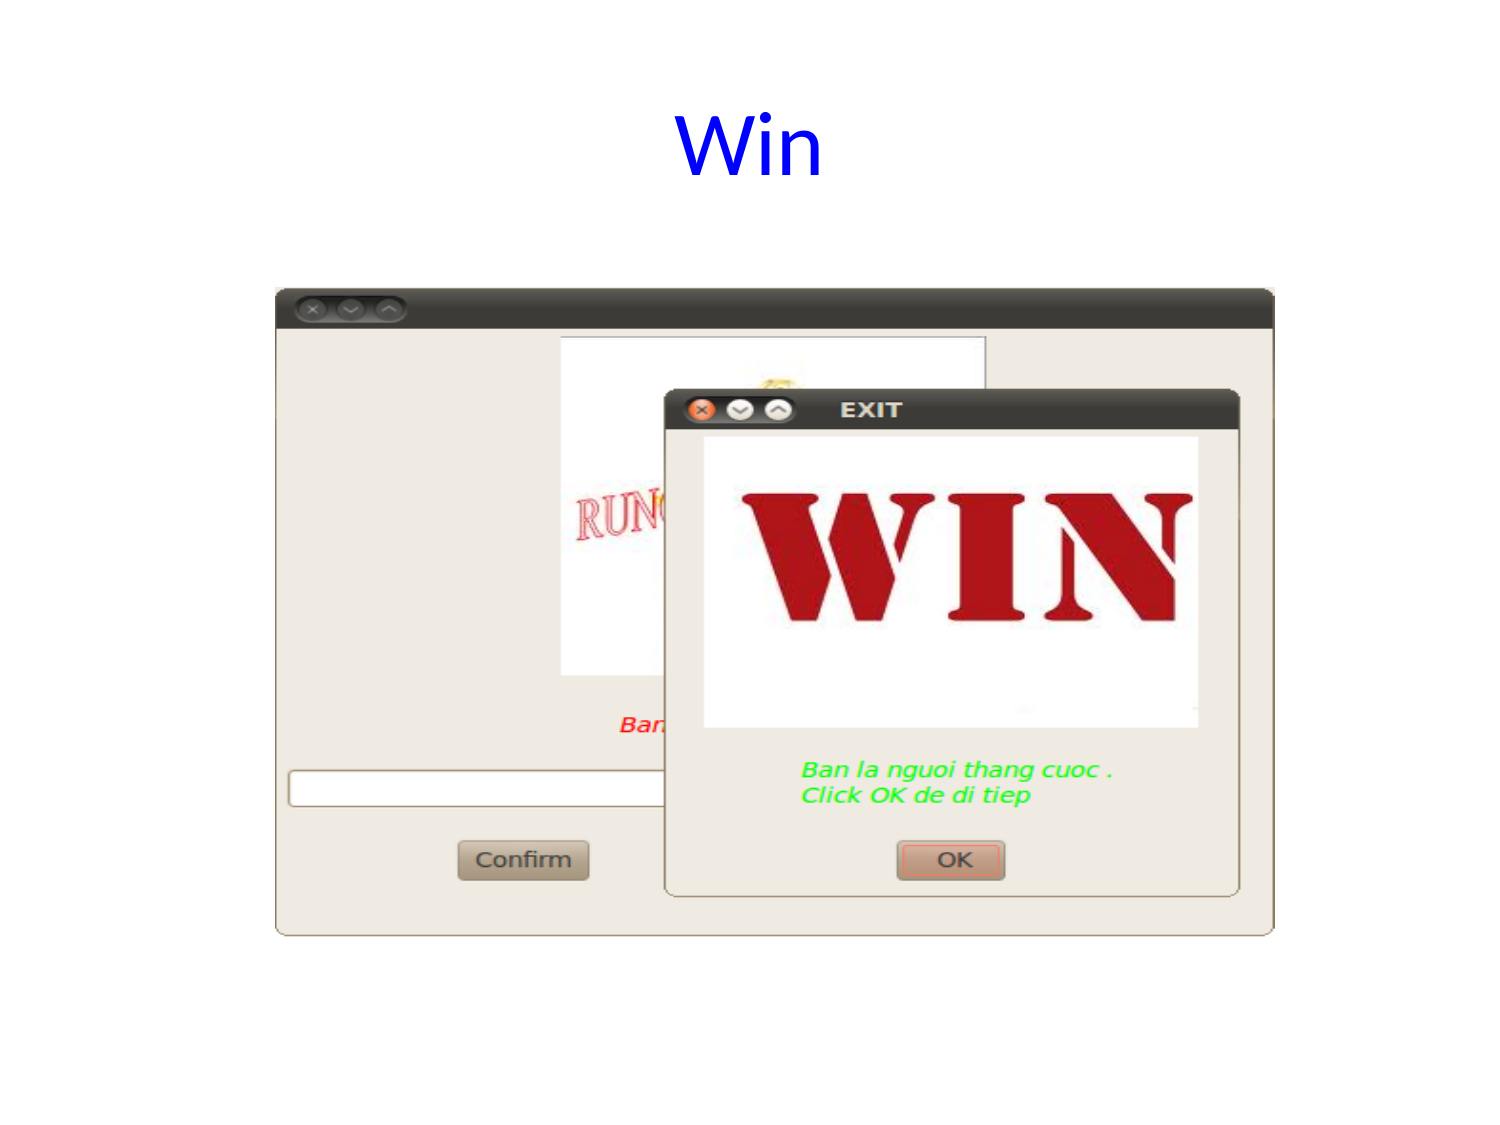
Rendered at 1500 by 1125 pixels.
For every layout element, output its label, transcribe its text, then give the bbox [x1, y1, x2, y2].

title Win [75, 45, 1425, 233]
picture [274, 287, 1276, 938]
